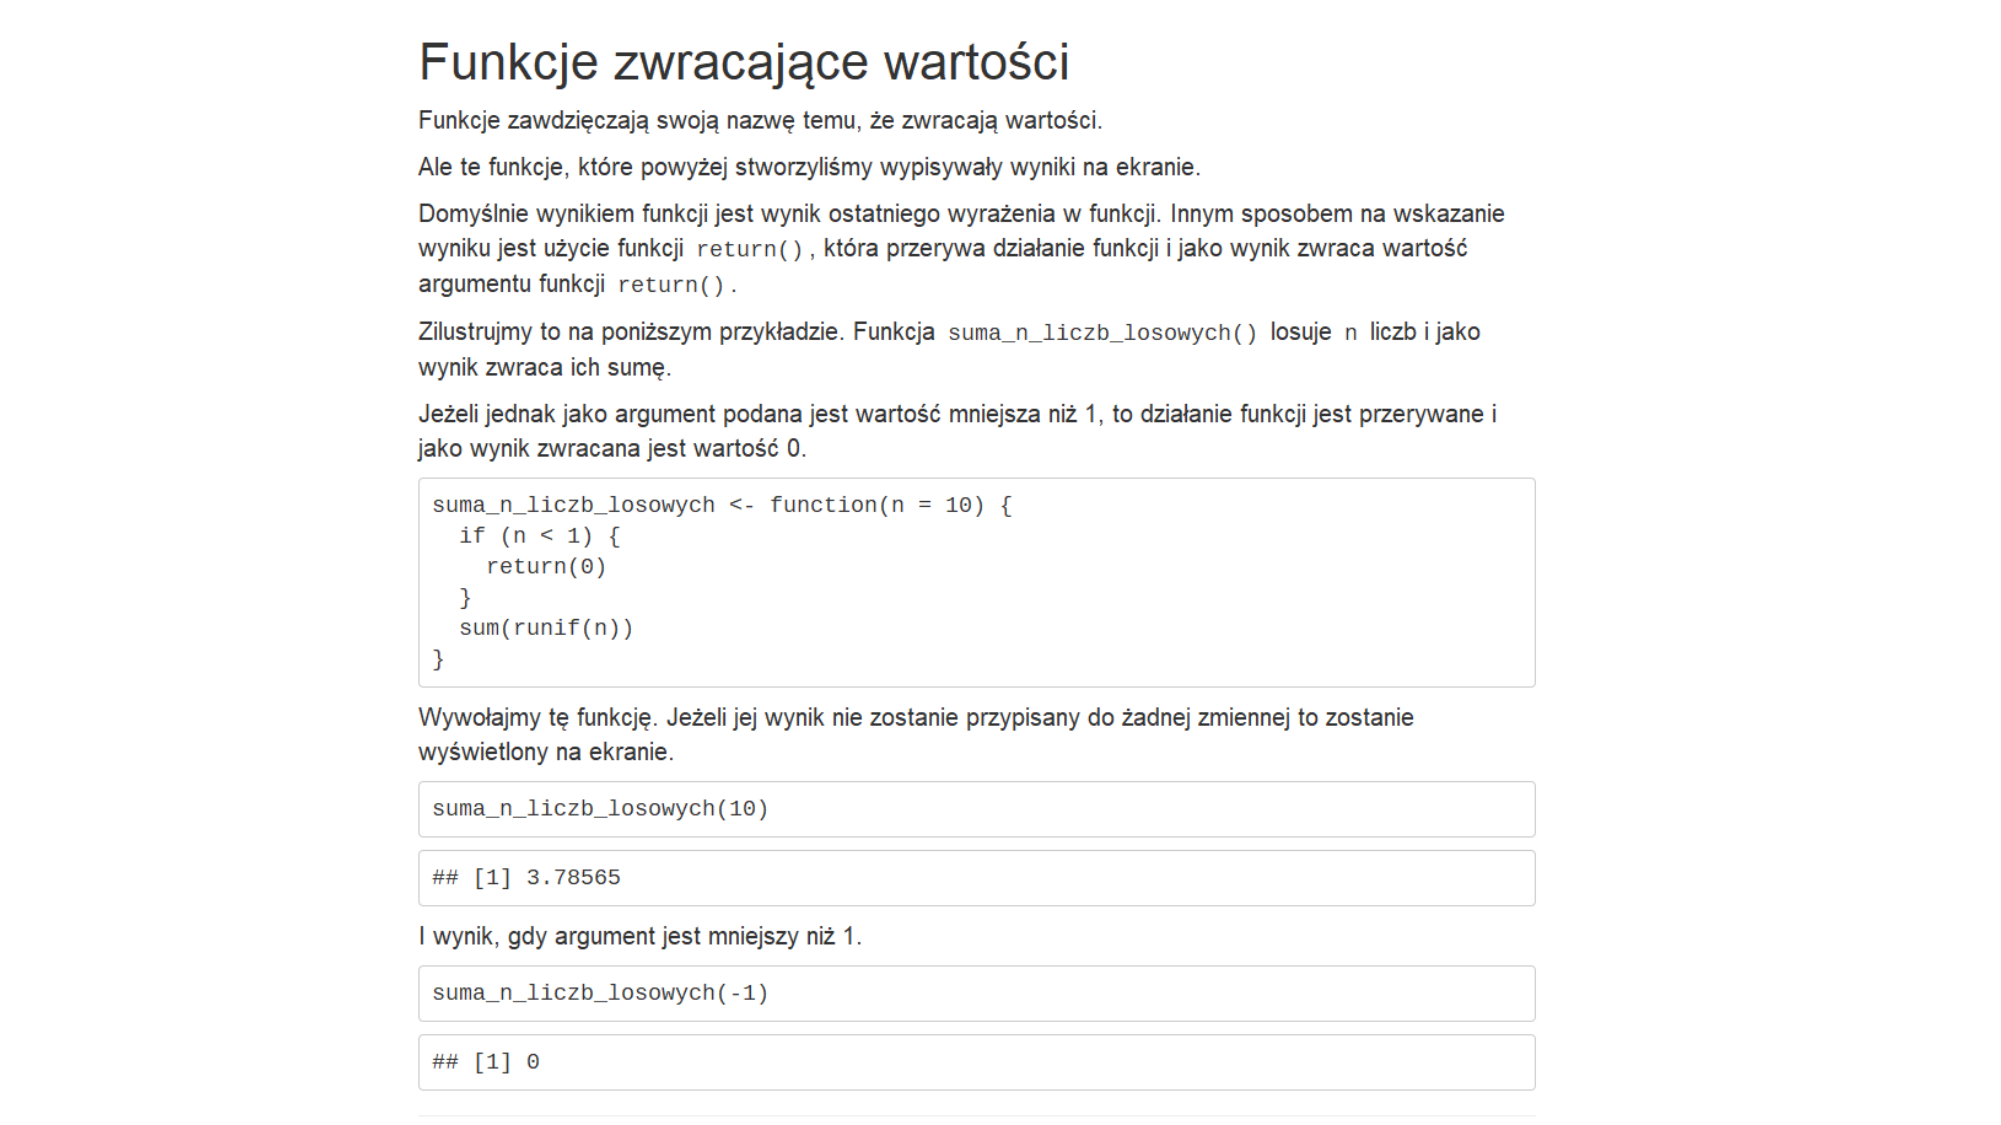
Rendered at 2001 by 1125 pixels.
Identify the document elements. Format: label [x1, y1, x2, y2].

picture [384, 15, 1564, 1122]
